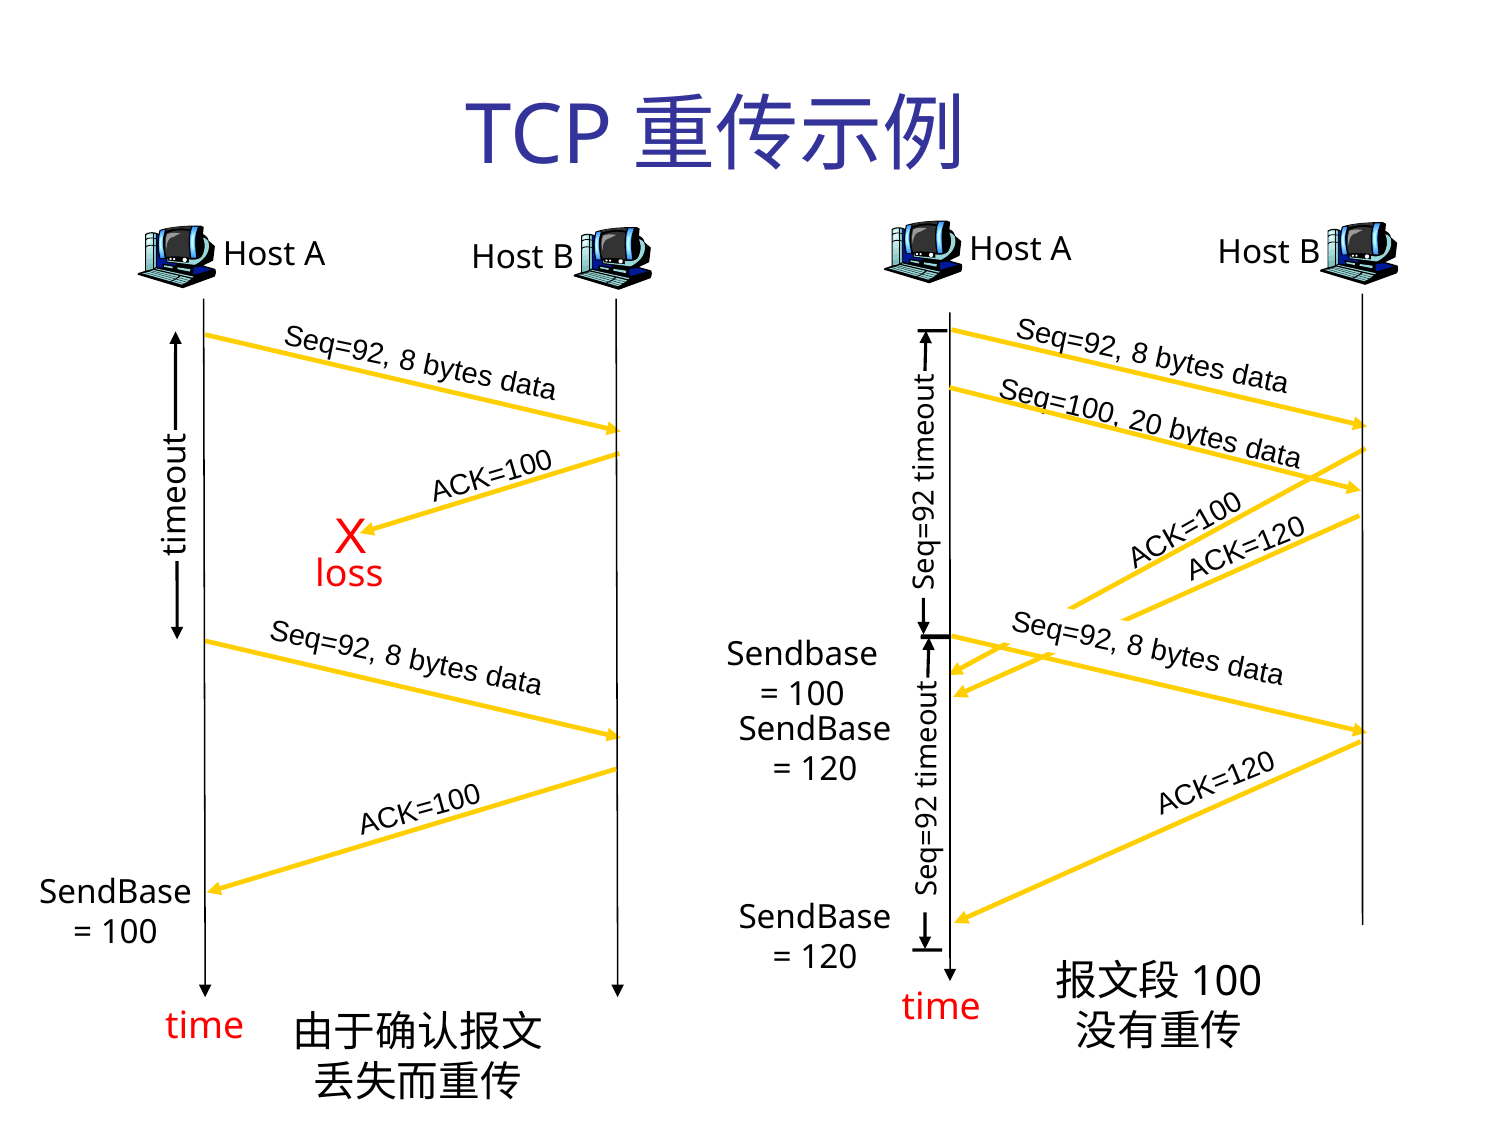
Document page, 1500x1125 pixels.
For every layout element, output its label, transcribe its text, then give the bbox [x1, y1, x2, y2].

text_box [887, 974, 996, 1036]
text_box [922, 644, 935, 678]
text_box [954, 826, 1172, 924]
text_box Seq=92, 8 bytes data [992, 591, 1304, 703]
text_box Seq=92 timeout [899, 665, 950, 912]
text_box Host B [1202, 223, 1315, 278]
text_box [137, 224, 654, 1114]
text_box [918, 912, 932, 949]
text_box [951, 647, 999, 675]
text_box SendBase = 100 [24, 862, 132, 957]
text_box [953, 657, 1041, 698]
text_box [896, 330, 951, 637]
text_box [1319, 221, 1400, 286]
title TCP重传示例 [77, 38, 1354, 188]
text_box ACK=100 [1104, 468, 1264, 589]
text_box SendBase = 120 [723, 887, 907, 982]
text_box [943, 642, 957, 973]
text_box Seq=92, 8 bytes data [997, 299, 1309, 411]
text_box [883, 219, 964, 284]
text_box Seq=100, 20 bytes data [982, 358, 1323, 478]
text_box Seq=100, 20 bytes data [979, 396, 1313, 486]
text_box Sendbase = 100 [711, 624, 894, 720]
text_box [954, 636, 1362, 737]
text_box [1299, 410, 1362, 430]
text_box 报文段100 没有重传 [1040, 946, 1278, 1062]
text_box Host A [964, 219, 1087, 275]
text_box ACK=120 [1131, 727, 1298, 834]
text_box ACK=120 [1162, 493, 1328, 600]
text_box SendBase = 120 [723, 699, 907, 795]
text_box [954, 388, 1361, 494]
